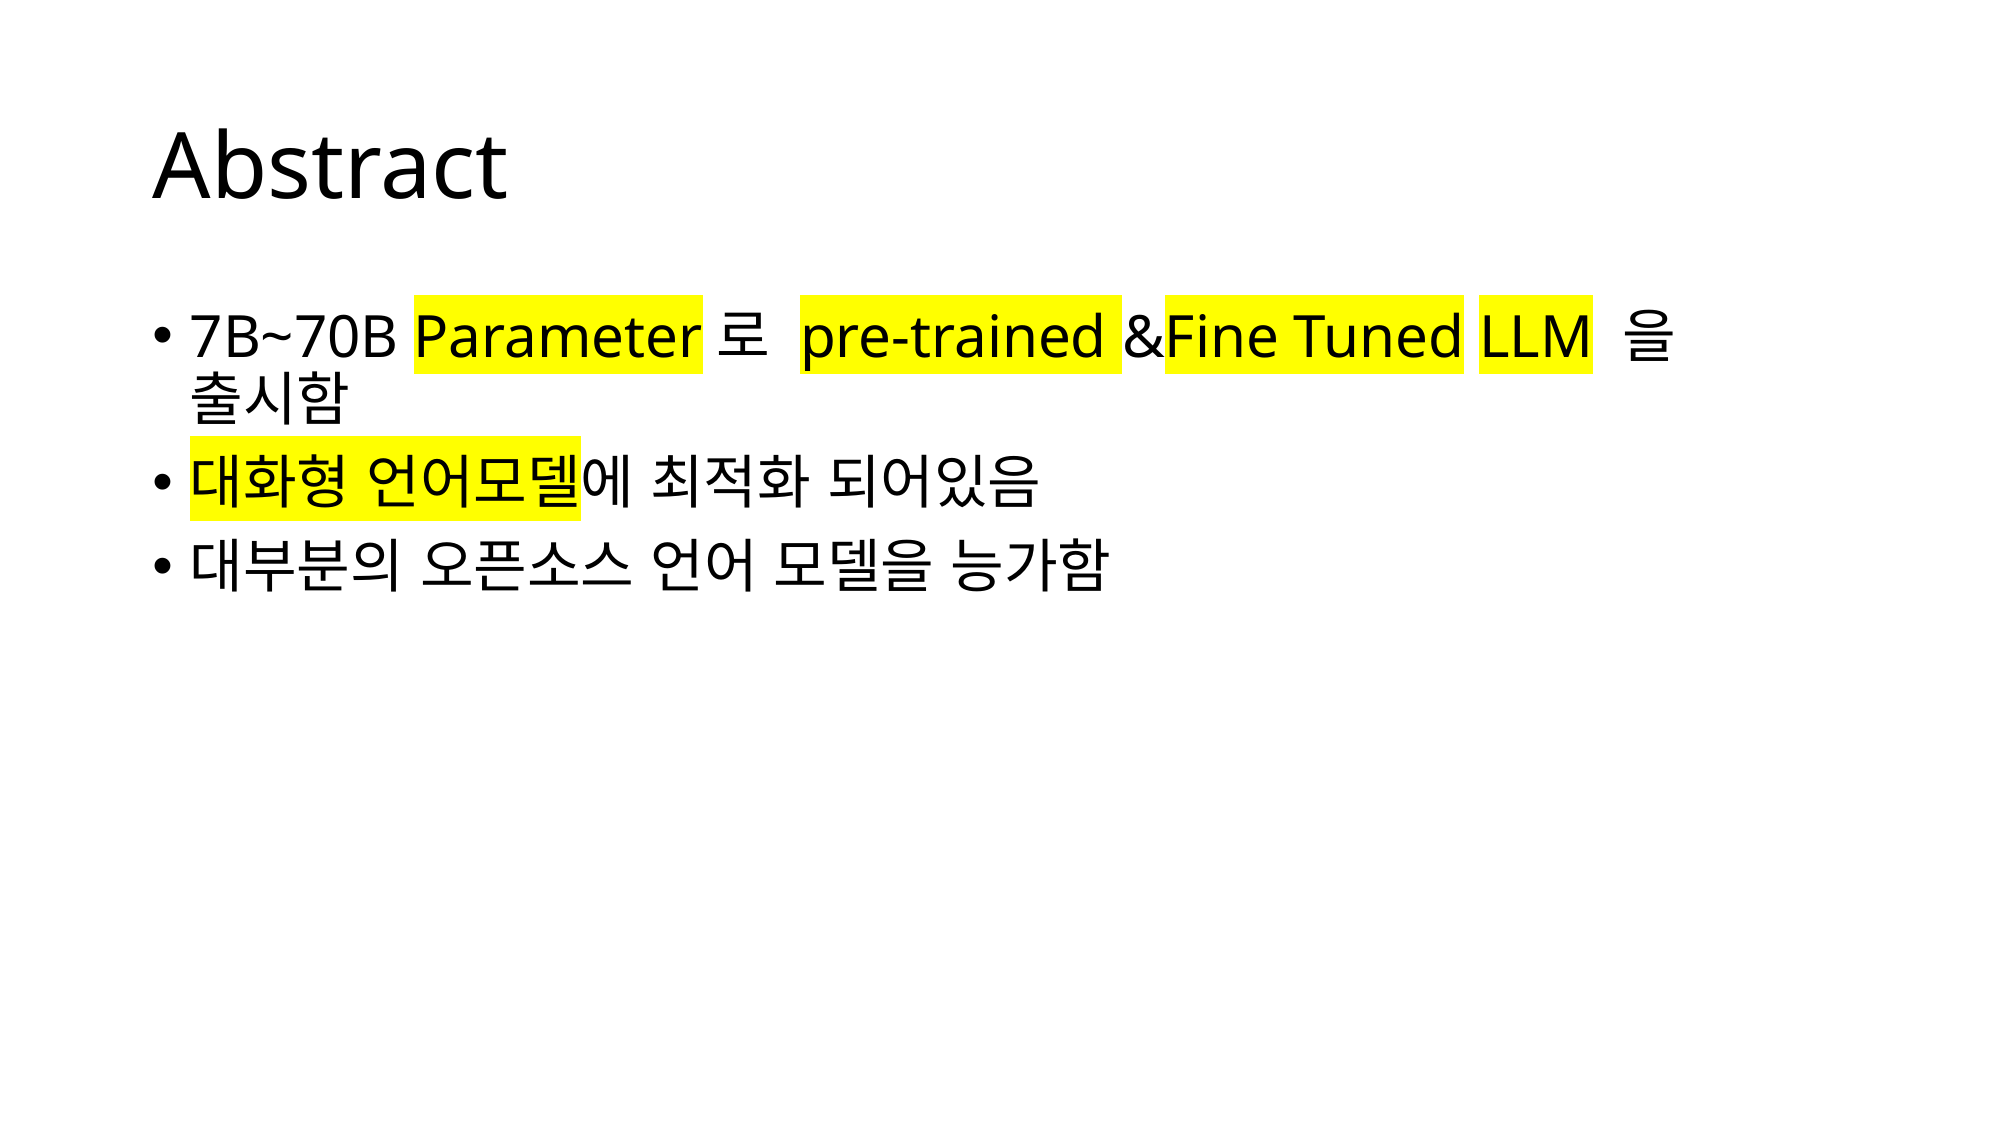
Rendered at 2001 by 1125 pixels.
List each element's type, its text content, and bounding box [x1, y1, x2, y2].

list 7B~70B Parameter로 pre-trained &Fine Tuned LLM 을 출시함 대화형 언어모델에 최적화 되어있음 대부분의 오픈소스 언어 모델을 능가함 [137, 299, 1863, 1014]
title Abstract [137, 59, 1863, 278]
